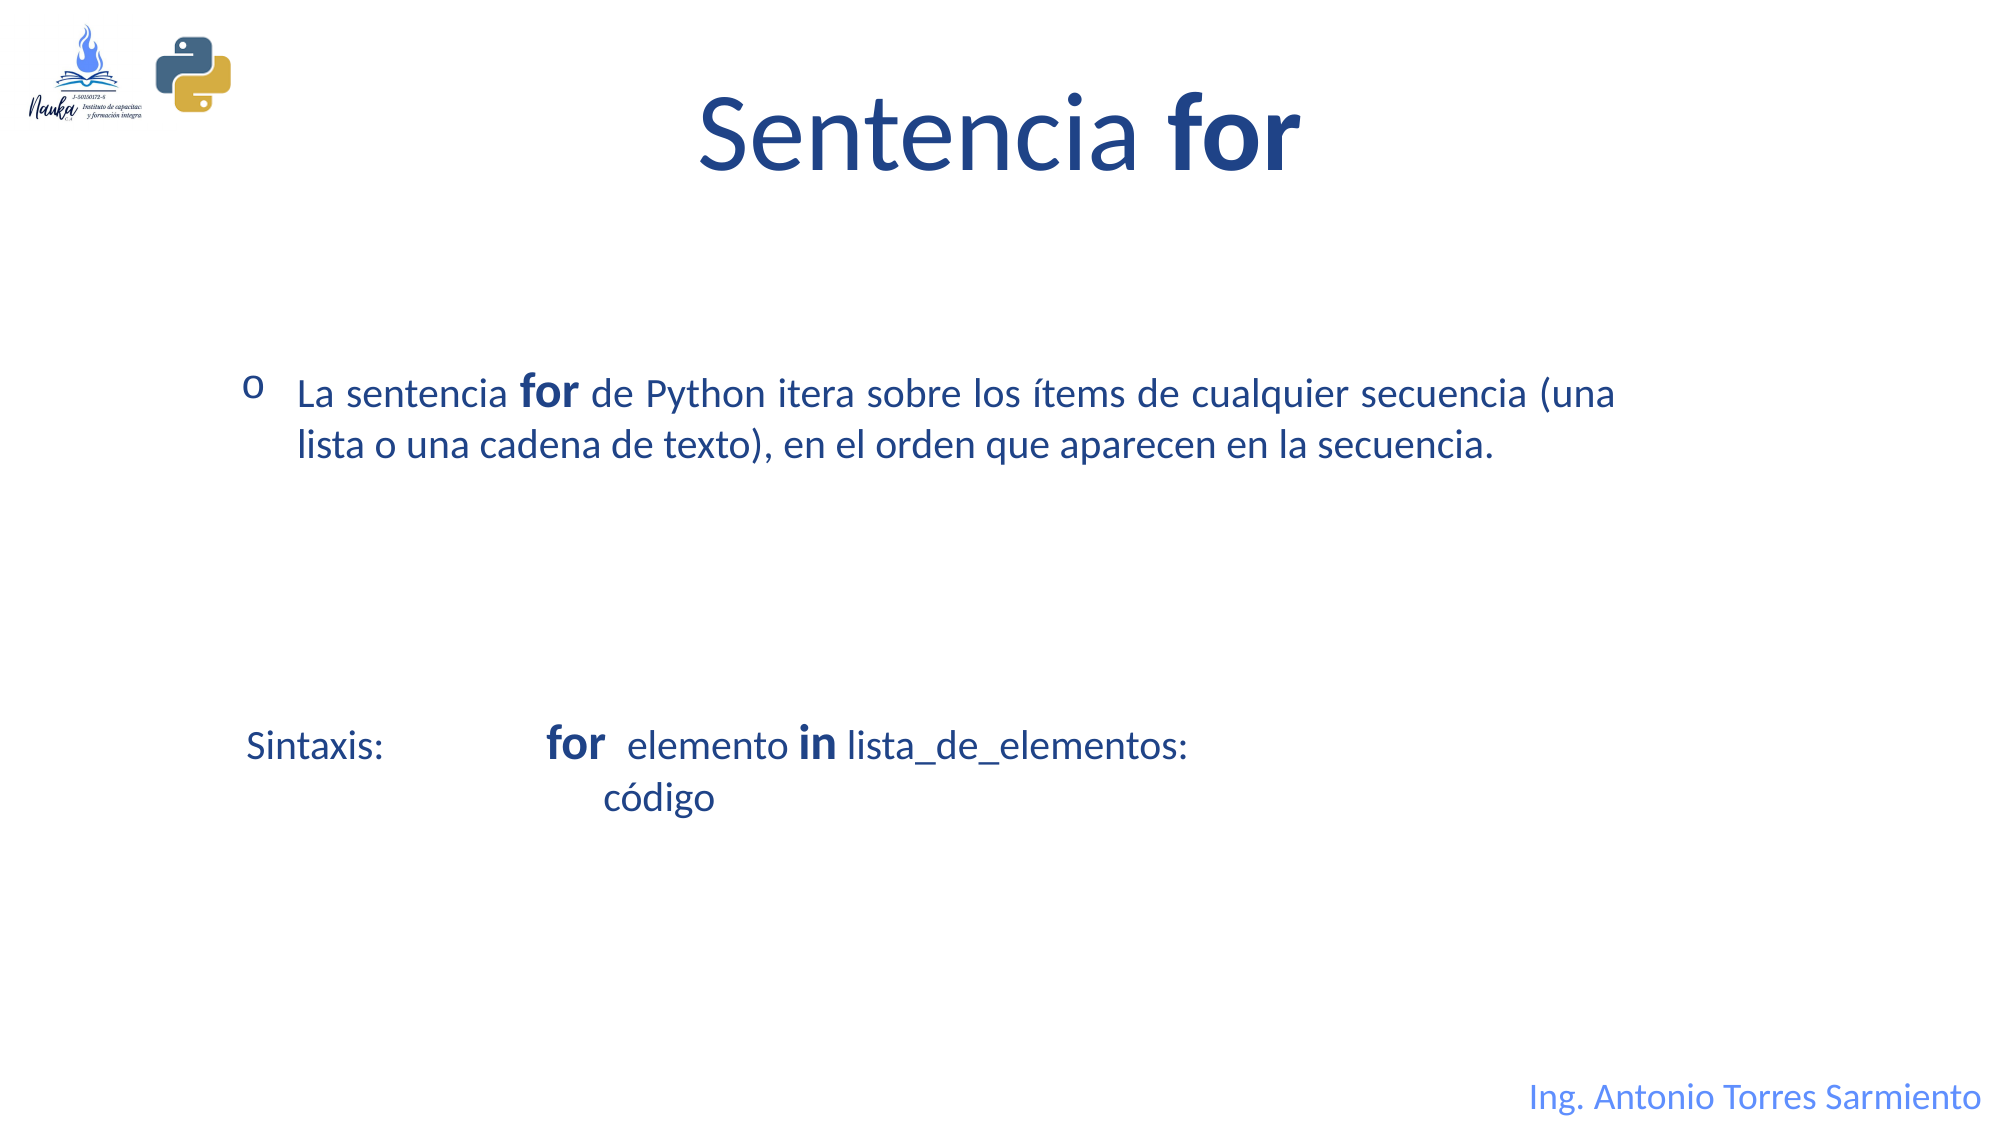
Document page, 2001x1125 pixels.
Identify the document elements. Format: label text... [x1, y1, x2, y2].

text_box La sentencia for de Python itera sobre los ítems de cualquier secuencia (una lista o una cadena de texto), en el orden que aparecen en la secuencia. [226, 349, 1632, 475]
text_box Ing. Antonio Torres Sarmiento [1514, 1064, 1998, 1125]
picture [0, 14, 246, 131]
text_box Sintaxis: for elemento in lista_de_elementos: código [231, 702, 1204, 827]
text_box Sentencia for [682, 50, 1318, 201]
